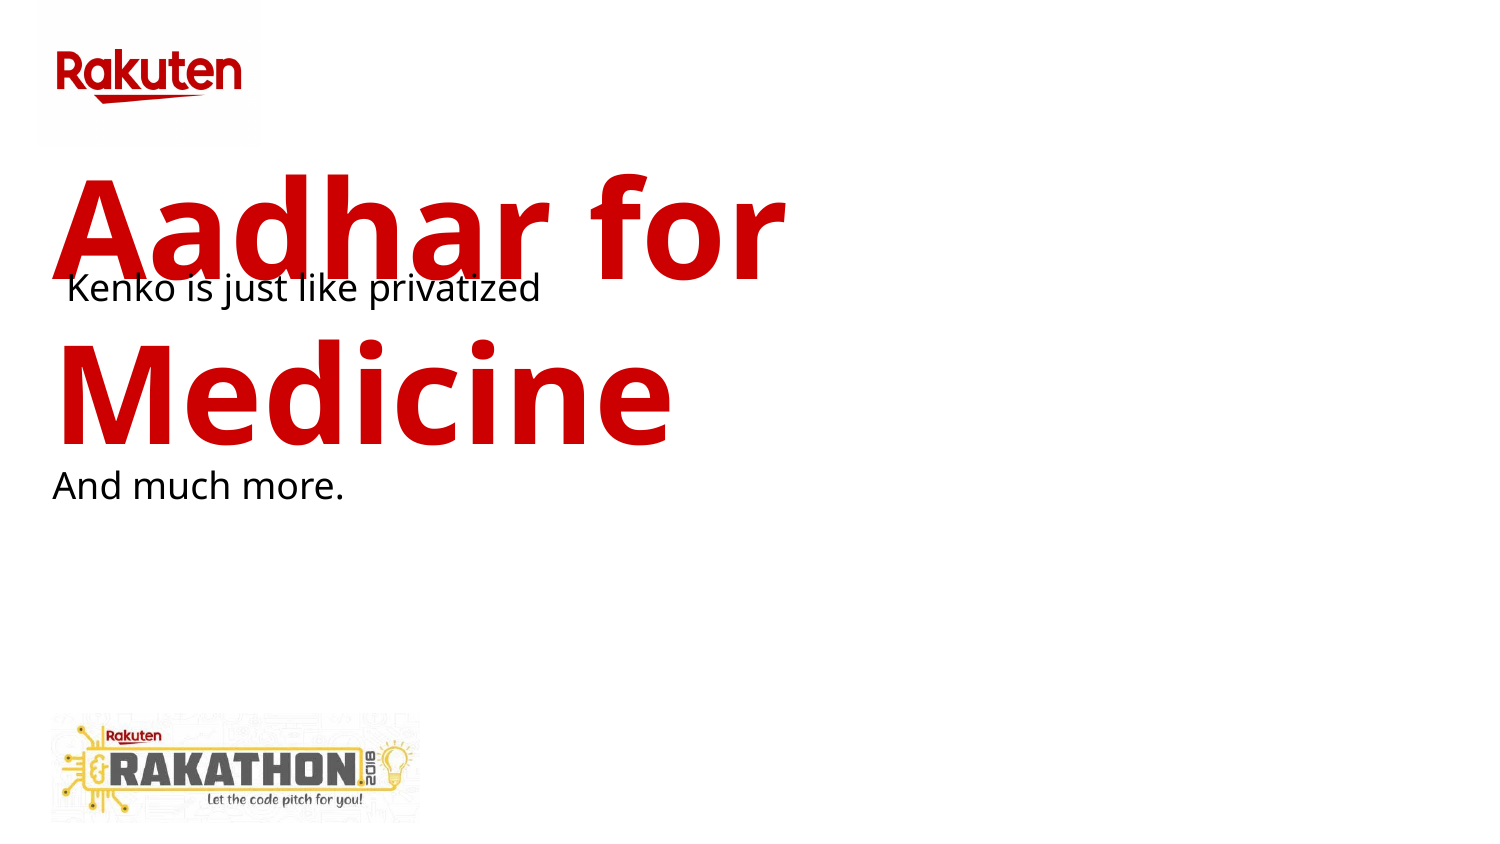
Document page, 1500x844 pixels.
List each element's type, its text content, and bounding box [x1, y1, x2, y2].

text_box And much more. [37, 446, 737, 507]
picture [50, 713, 420, 823]
title Aadhar for Medicine [37, 150, 1435, 487]
text_box Kenko is just like privatized [51, 249, 645, 296]
picture [36, 0, 261, 148]
